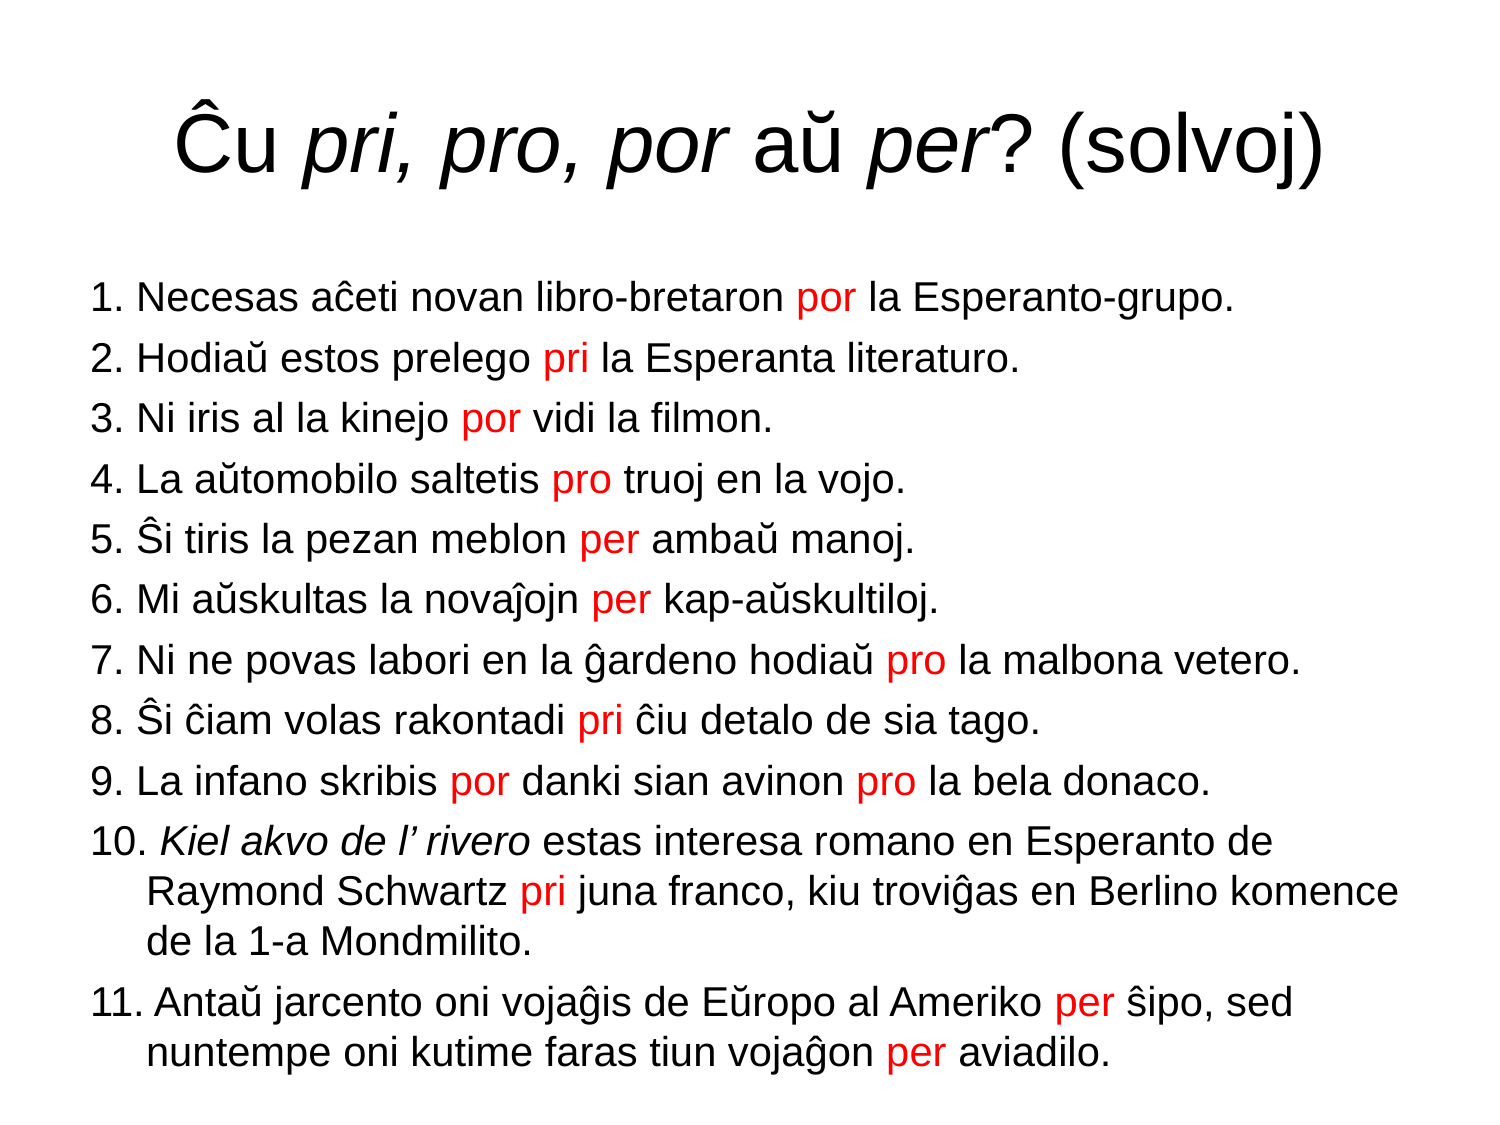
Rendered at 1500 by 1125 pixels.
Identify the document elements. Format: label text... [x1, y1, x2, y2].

list 1. Necesas aĉeti novan libro-bretaron por la Esperanto-grupo. 2. Hodiaŭ estos prelego pri la Esperanta literaturo. 3. Ni iris al la kinejo por vidi la filmon. 4. La aŭtomobilo saltetis pro truoj en la vojo. 5. Ŝi tiris la pezan meblon per ambaŭ manoj. 6. Mi aŭskultas la novaĵojn per kap-aŭskultiloj. 7. Ni ne povas labori en la ĝardeno hodiaŭ pro la malbona vetero. 8. Ŝi ĉiam volas rakontadi pri ĉiu detalo de sia tago. 9. La infano skribis por danki sian avinon pro la bela donaco. 10. Kiel akvo de l’ rivero estas interesa romano en Esperanto de Raymond Schwartz pri juna franco, kiu troviĝas en Berlino komence de la 1-a Mondmilito. 11. Antaŭ jarcento oni vojaĝis de Eŭropo al Ameriko per ŝipo, sed nuntempe oni kutime faras tiun vojaĝon per aviadilo. [74, 262, 1426, 1125]
title Ĉu pri, pro, por aŭ per? (solvoj) [74, 44, 1426, 233]
